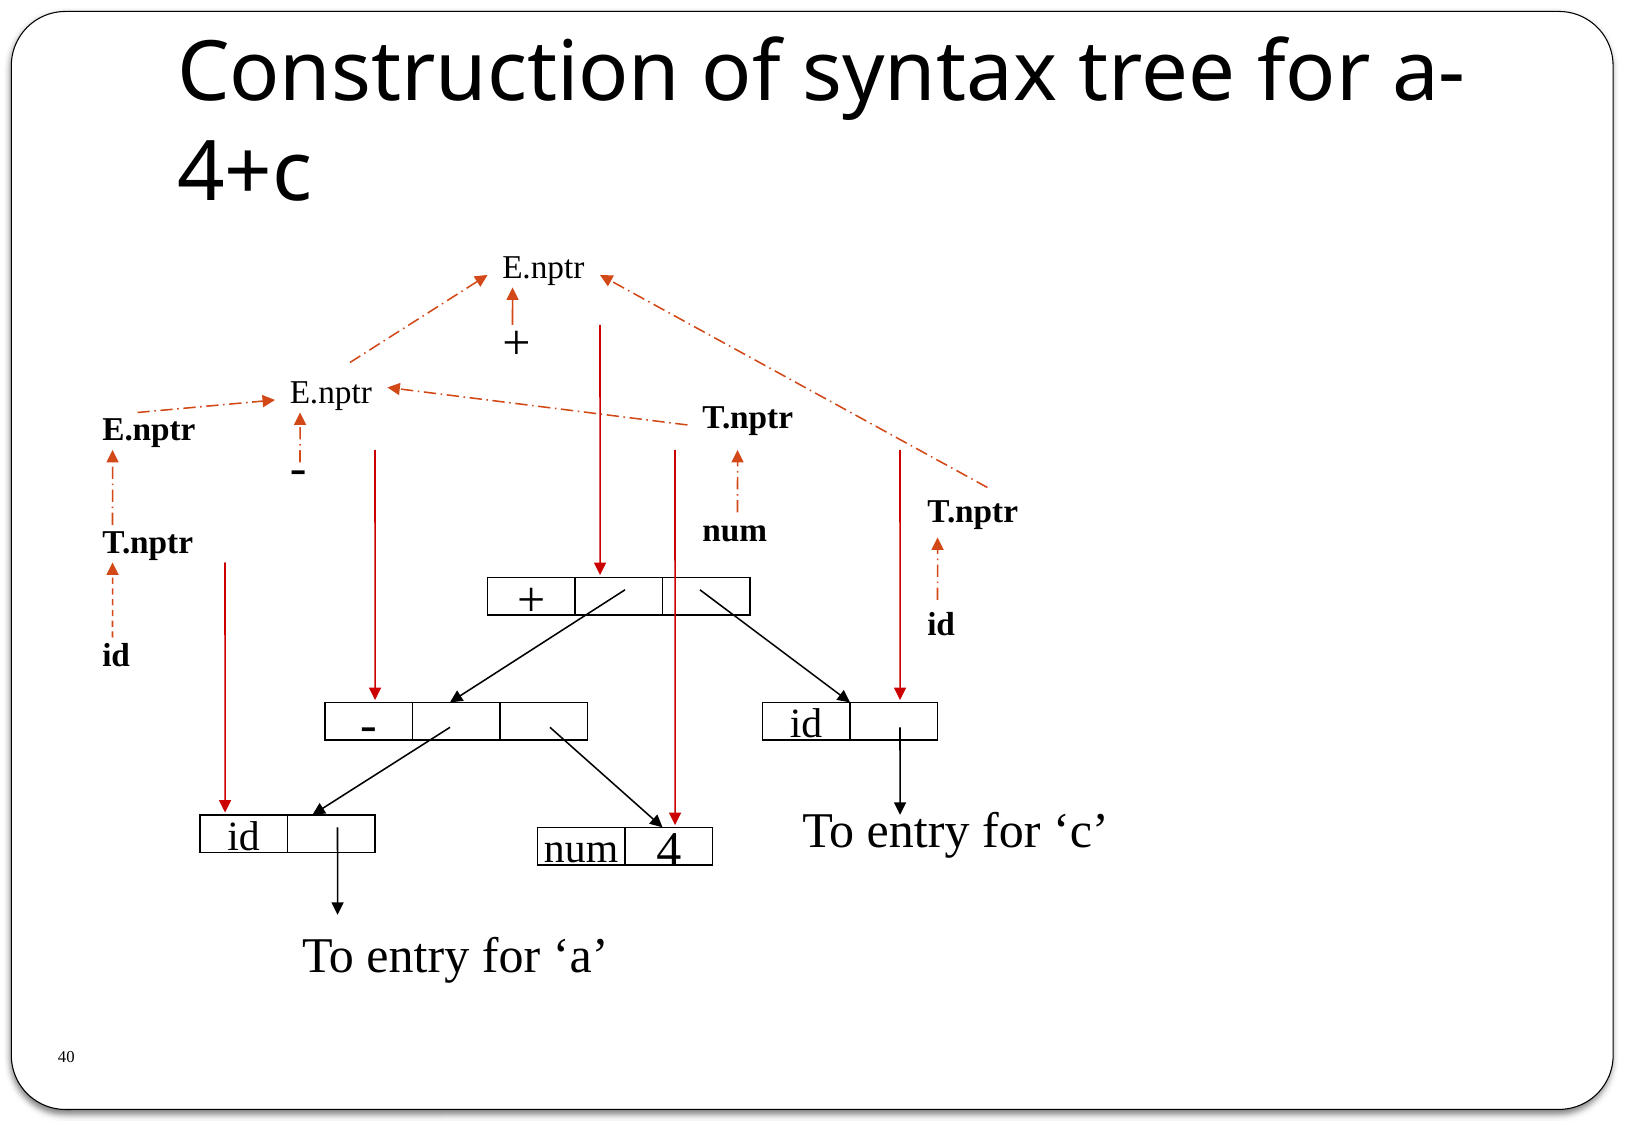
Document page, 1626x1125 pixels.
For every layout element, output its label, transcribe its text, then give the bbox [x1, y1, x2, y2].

text_box num [537, 827, 624, 865]
text_box [731, 450, 744, 465]
text_box 4 [624, 827, 713, 865]
text_box [470, 274, 488, 287]
text_box [593, 378, 607, 575]
text_box [549, 727, 663, 827]
text_box - [324, 702, 412, 740]
text_box T.nptr num [687, 387, 850, 556]
text_box [600, 274, 614, 287]
text_box [931, 537, 944, 553]
text_box [668, 449, 682, 826]
text_box [312, 727, 451, 814]
title Construction of syntax tree for a-4+c [162, 45, 1544, 233]
text_box [331, 827, 344, 914]
slide_number 40 [25, 1018, 108, 1094]
text_box id [762, 702, 849, 740]
text_box To entry for ‘a’ [287, 914, 663, 990]
text_box + [487, 577, 574, 615]
text_box id [199, 814, 287, 853]
text_box [450, 589, 626, 702]
text_box [256, 394, 275, 408]
text_box [387, 382, 404, 396]
text_box [106, 450, 119, 463]
text_box [499, 702, 588, 740]
text_box T.nptr id [912, 424, 1075, 650]
text_box E.nptr T.nptr id [87, 399, 250, 681]
text_box E.nptr - [275, 362, 400, 503]
text_box [106, 562, 119, 582]
text_box To entry for ‘c’ [787, 789, 1188, 865]
text_box [287, 814, 375, 853]
text_box [893, 449, 907, 700]
text_box [412, 702, 499, 740]
text_box [218, 681, 232, 813]
text_box [293, 412, 307, 439]
text_box [662, 577, 674, 615]
text_box [574, 577, 662, 615]
text_box [676, 577, 750, 615]
text_box [506, 287, 519, 325]
text_box [368, 503, 382, 700]
text_box E.nptr + [487, 237, 613, 378]
text_box [699, 589, 850, 702]
text_box [849, 702, 938, 740]
